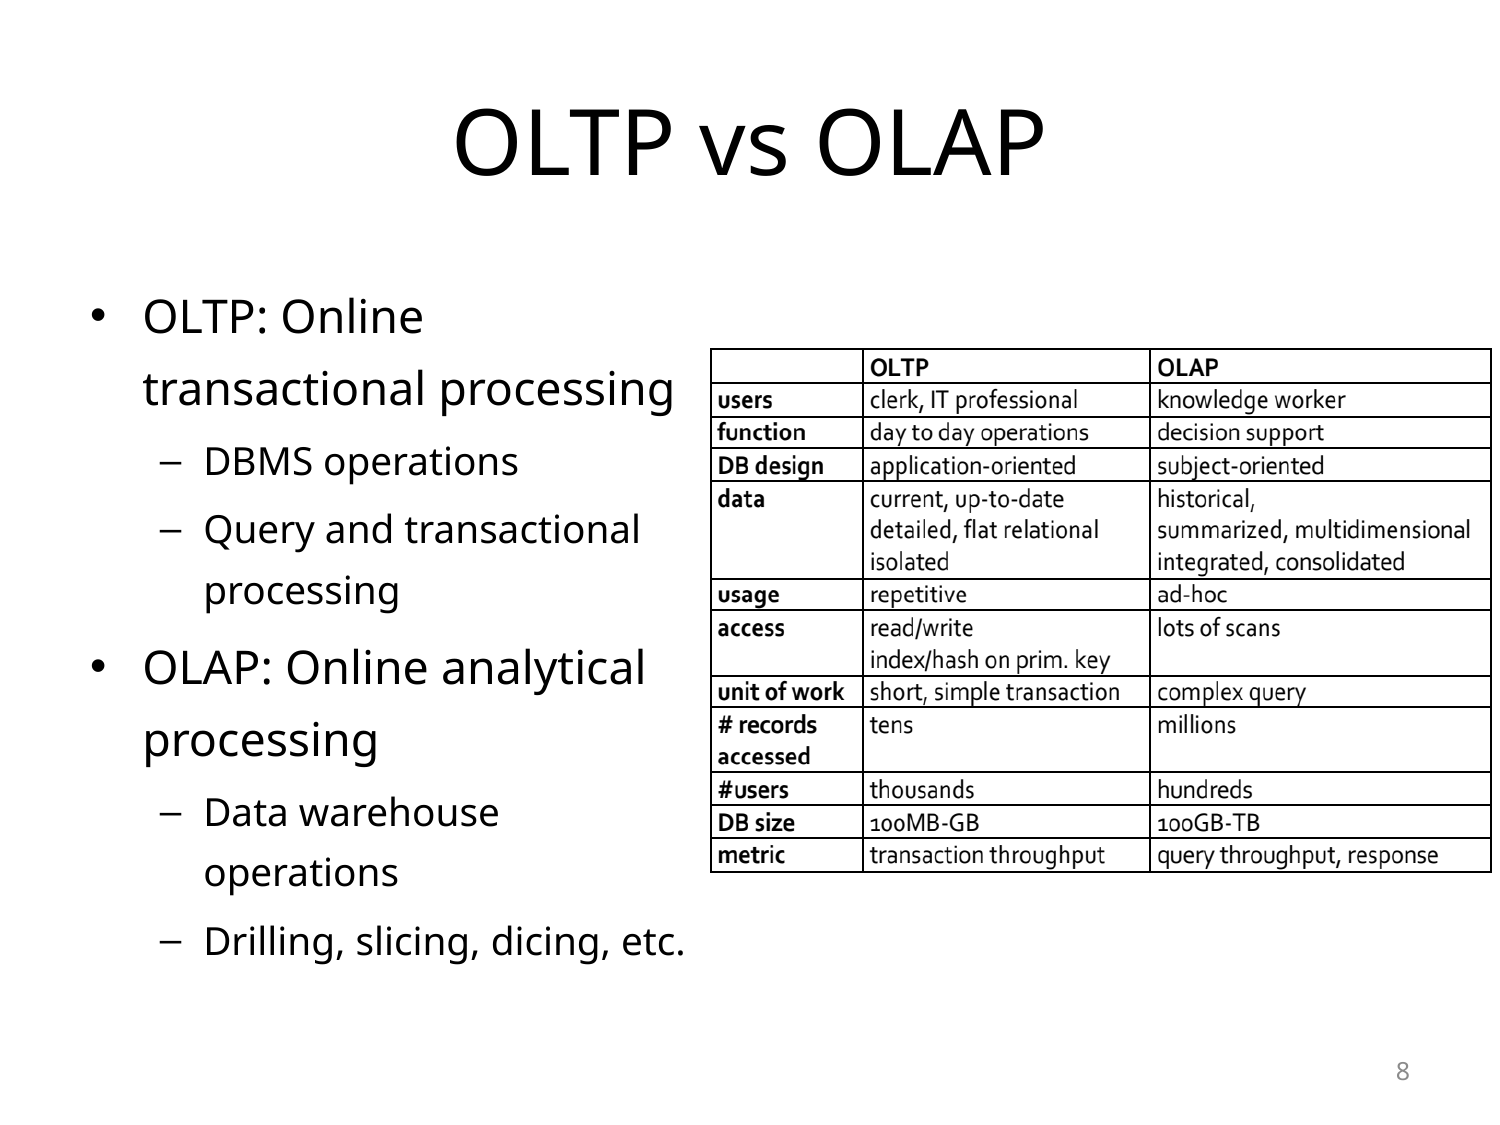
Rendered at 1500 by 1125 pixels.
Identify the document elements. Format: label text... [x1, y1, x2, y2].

list OLTP: Online transactional processing DBMS operations Query and transactional processing OLAP: Online analytical processing Data warehouse operations Drilling, slicing, dicing, etc. [75, 262, 699, 1005]
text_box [701, 262, 1500, 1103]
title OLTP vs OLAP [75, 45, 1425, 233]
